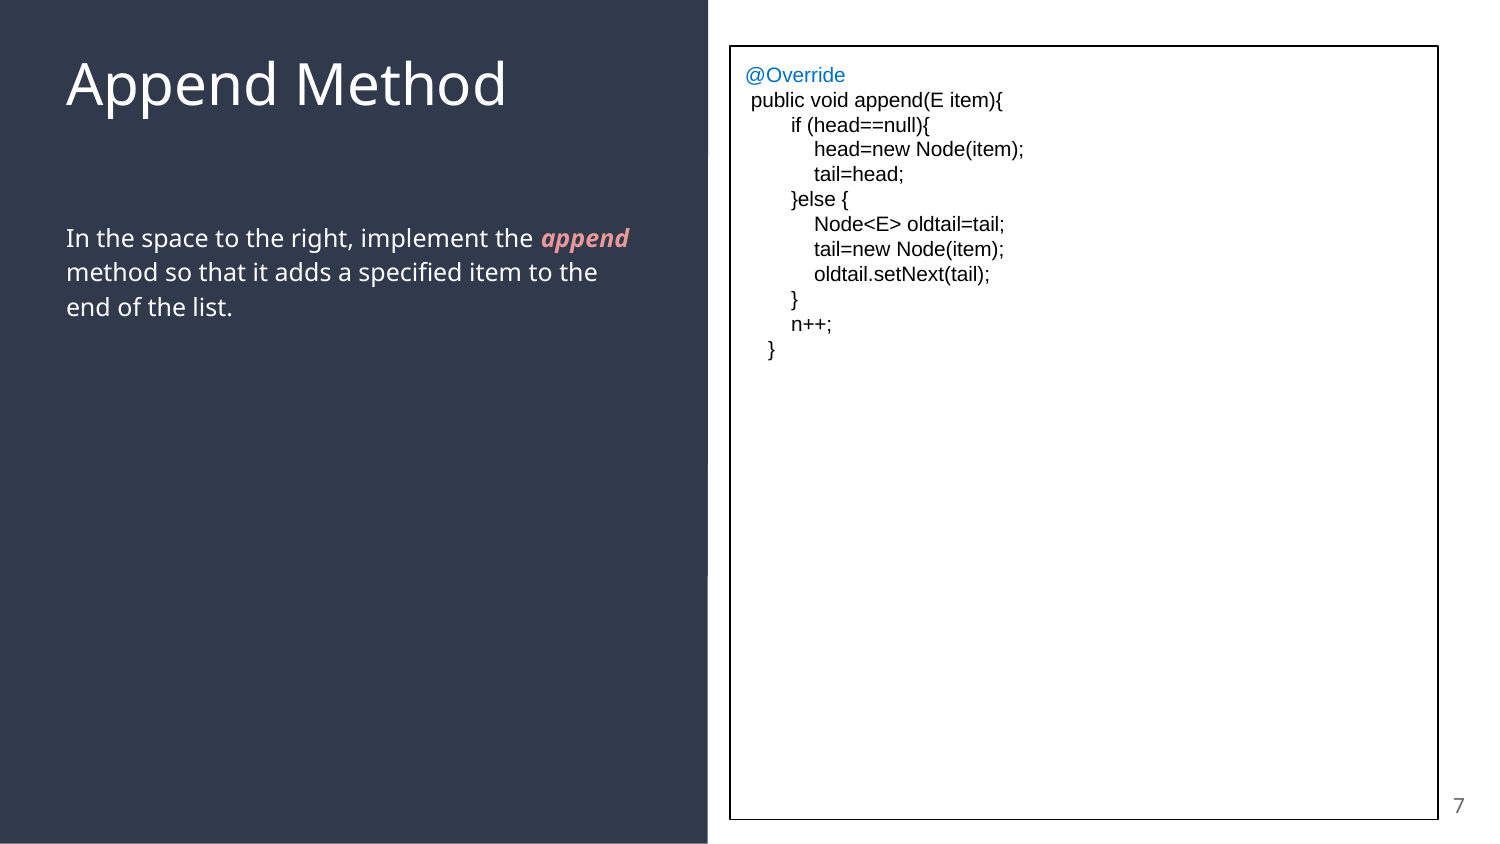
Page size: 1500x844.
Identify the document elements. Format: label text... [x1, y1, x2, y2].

list In the space to the right, implement the append method so that it adds a specified item to the end of the list. [51, 173, 660, 435]
text_box @Override public void append(E item){ if (head==null){ head=new Node(item); tail=head; }else { Node<E> oldtail=tail; tail=new Node(item); oldtail.setNext(tail); } n++; } [730, 46, 1439, 820]
title Append Method [51, 32, 660, 137]
slide_number 7 [1389, 774, 1480, 839]
